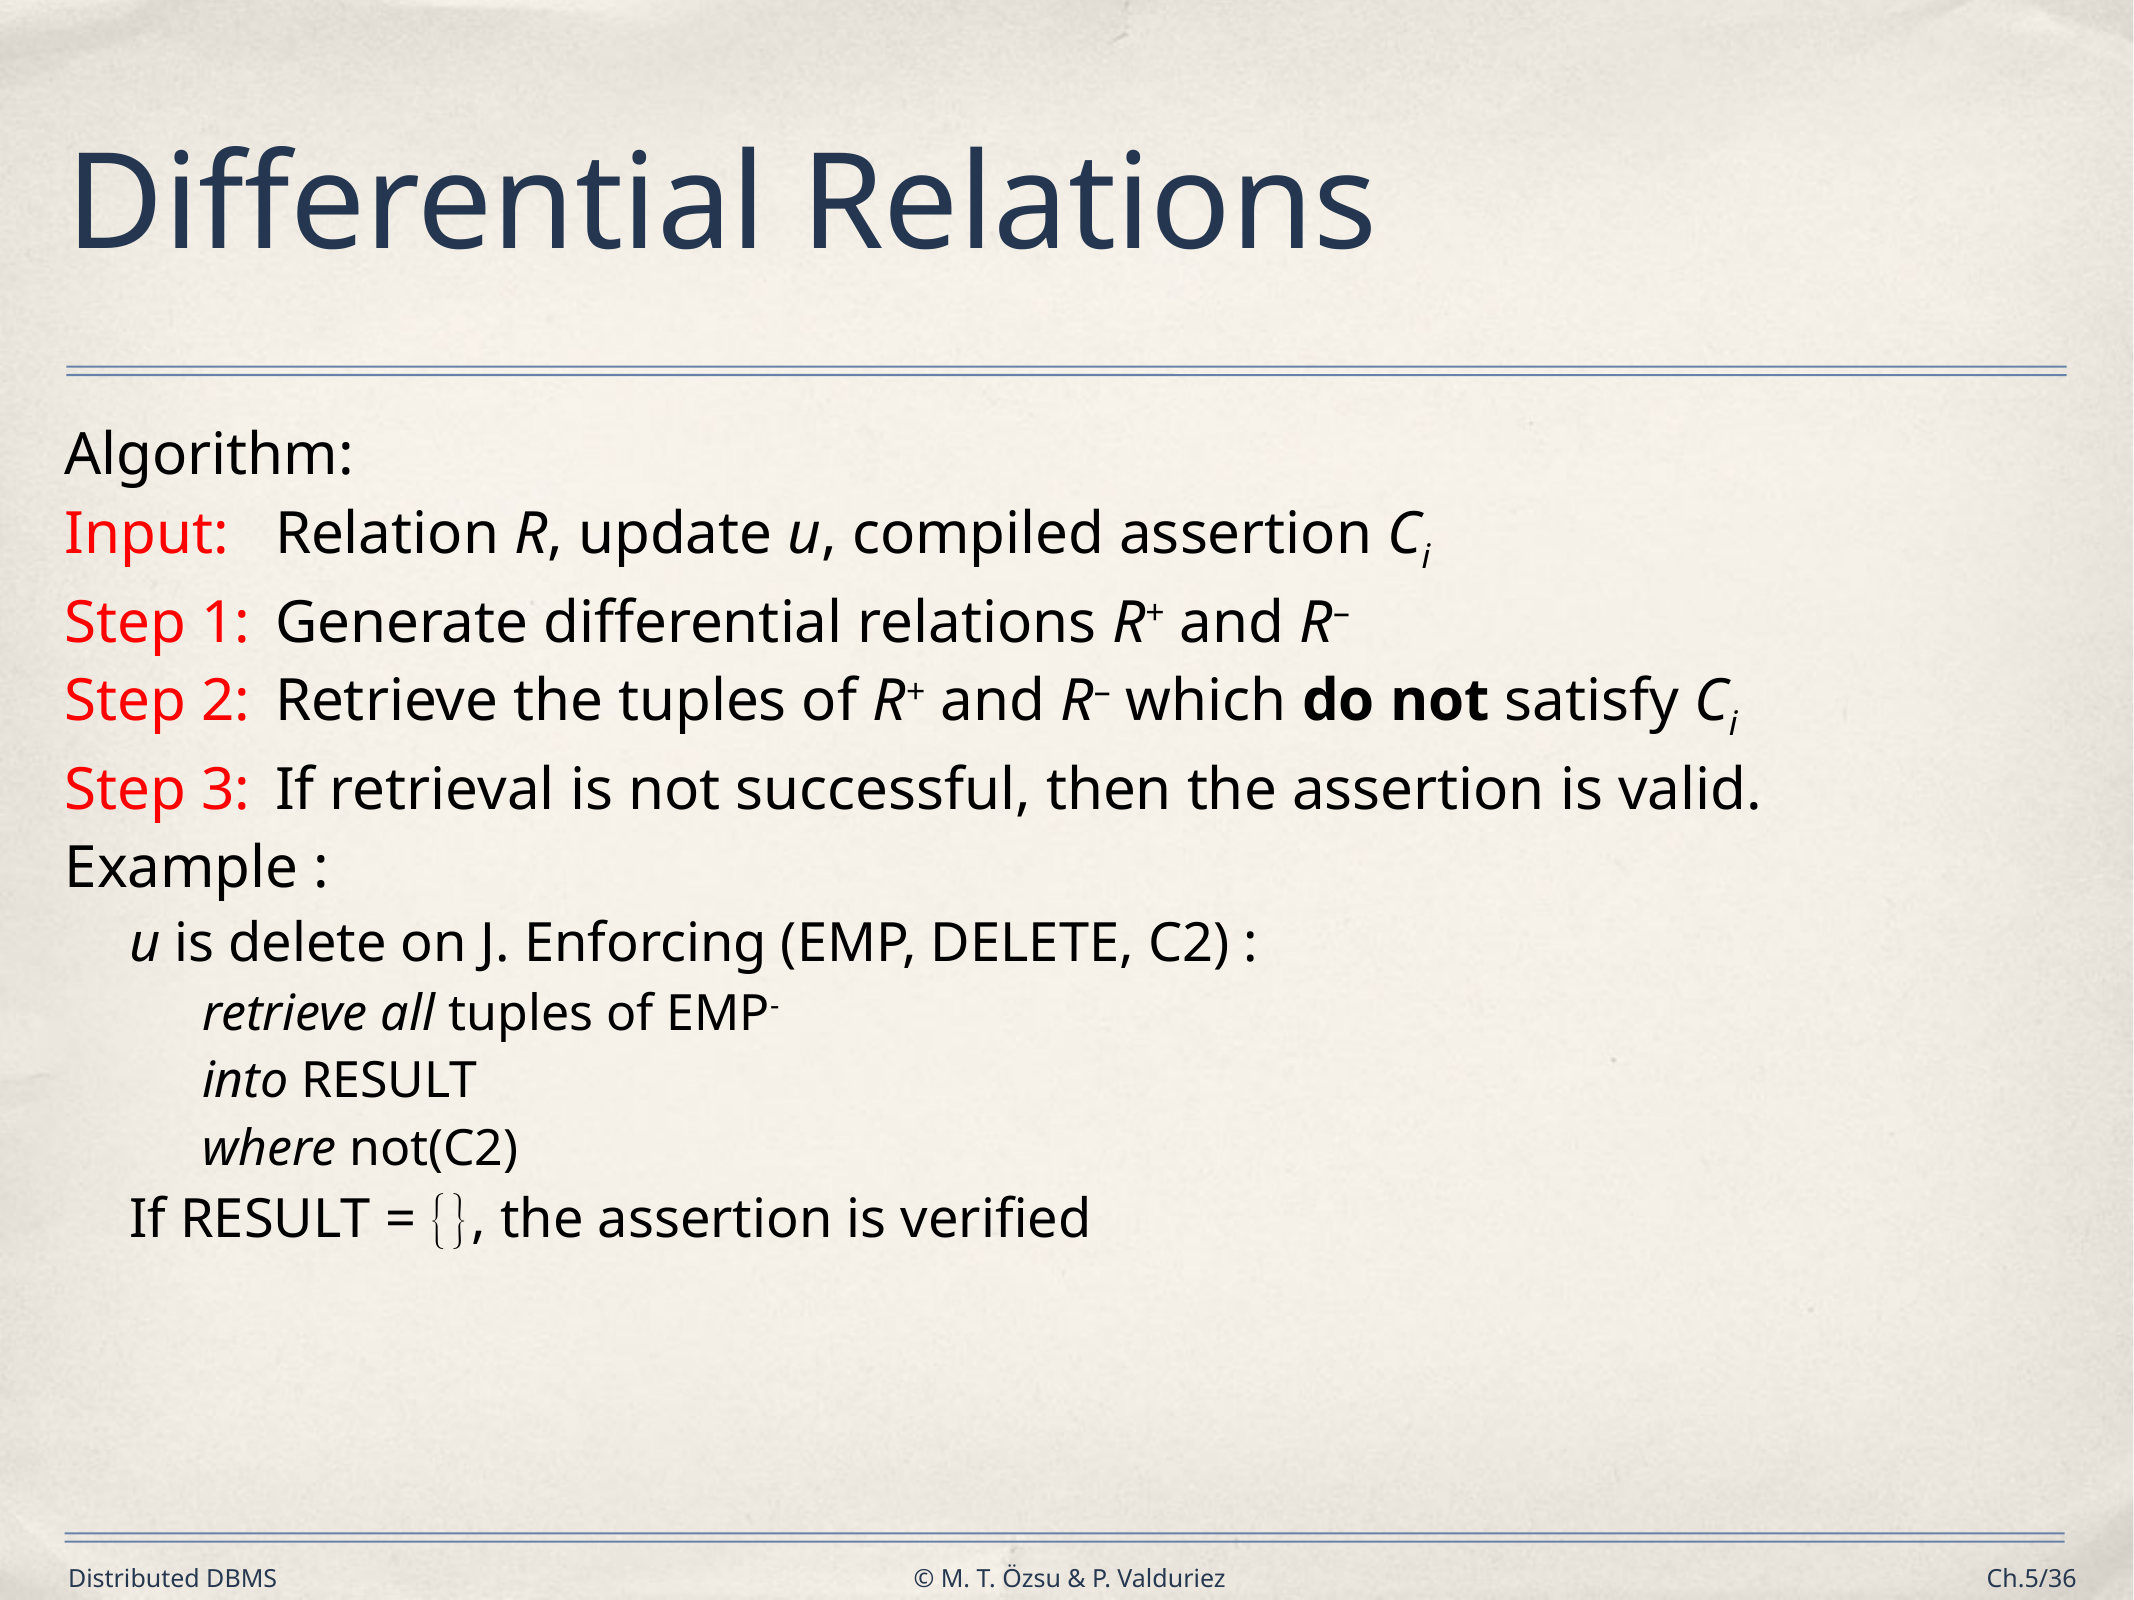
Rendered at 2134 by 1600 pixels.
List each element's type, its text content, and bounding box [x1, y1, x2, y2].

title Differential Relations [58, 72, 2075, 338]
list Algorithm: Input: Relation R, update u, compiled assertion Ci Step 1: Generate differential relations R+ and R– Step 2: Retrieve the tuples of R+ and R– which do not satisfy Ci Step 3: If retrieval is not successful, then the assertion is valid. Example : u is delete on J. Enforcing (EMP, DELETE, C2) : retrieve all tuples of EMP- into RESULT where not(C2) If RESULT = {}, the assertion is verified [56, 408, 2073, 1519]
picture [0, 0, 2134, 1600]
